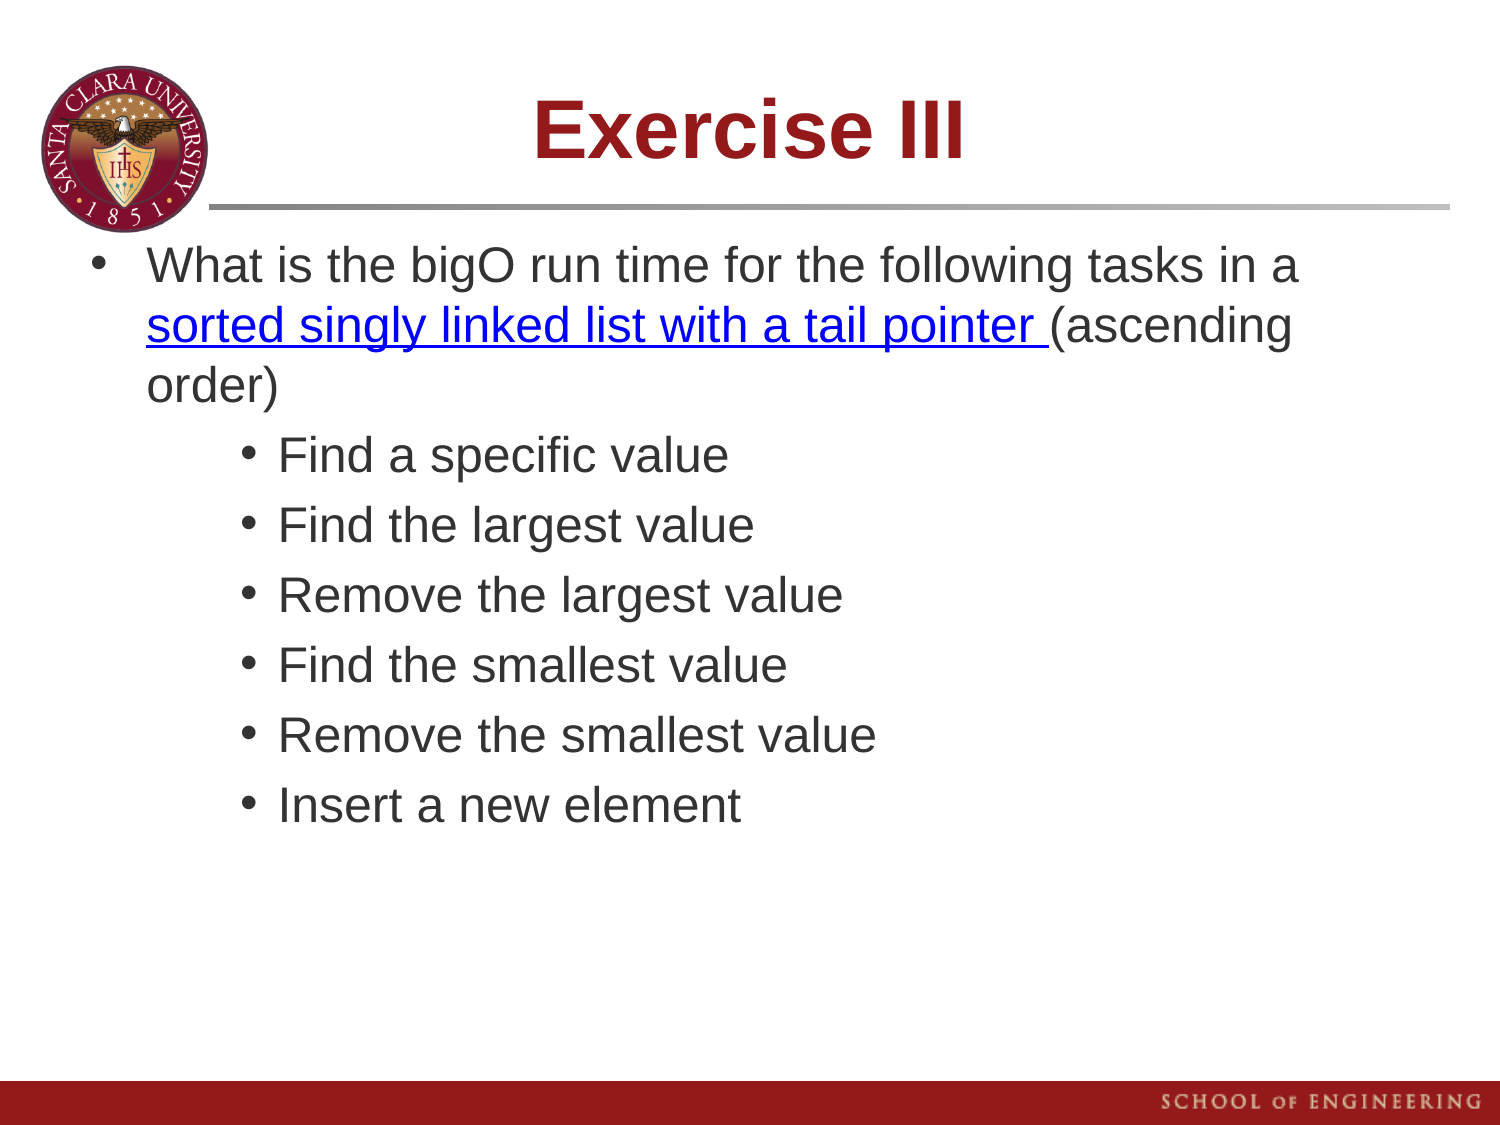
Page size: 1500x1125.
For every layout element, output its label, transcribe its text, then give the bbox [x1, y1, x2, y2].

picture [1149, 1091, 1489, 1115]
picture [37, 63, 209, 235]
list What is the bigO run time for the following tasks in a sorted singly linked list with a tail pointer (ascending order) Find a specific value Find the largest value Remove the largest value Find the smallest value Remove the smallest value Insert a new element [75, 224, 1425, 1075]
title Exercise III [75, 45, 1425, 205]
